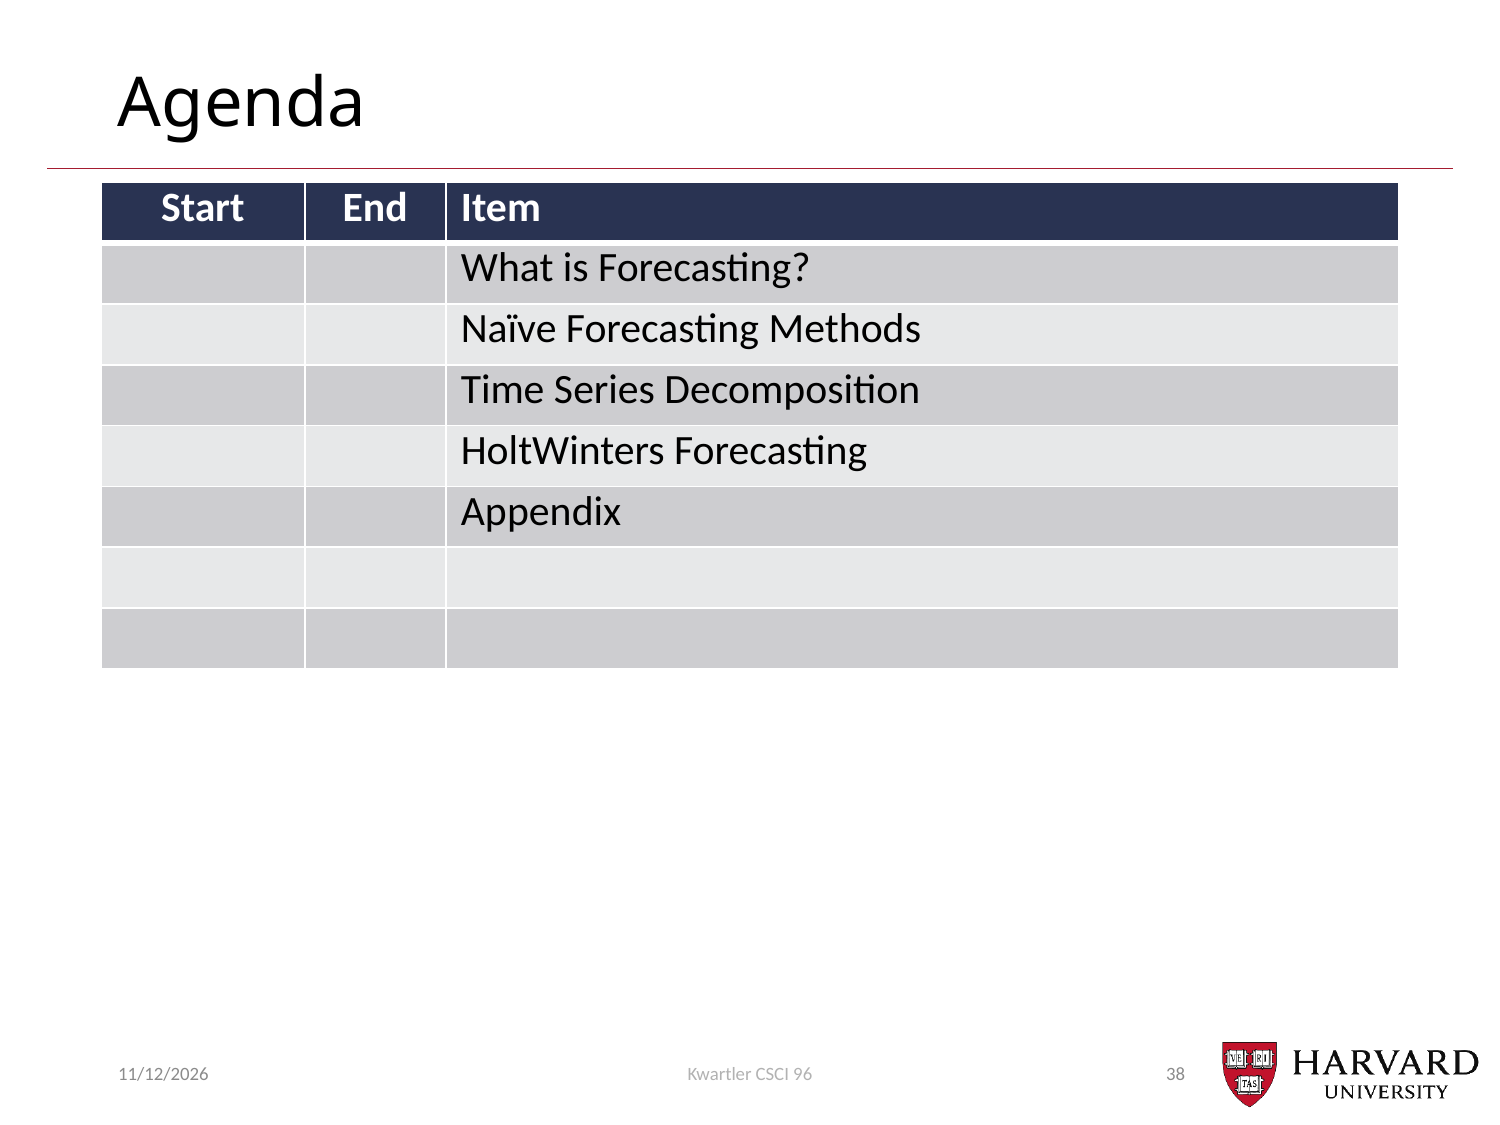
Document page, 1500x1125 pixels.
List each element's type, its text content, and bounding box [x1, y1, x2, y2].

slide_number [103, 1042, 441, 1103]
slide_number 38 [1059, 1042, 1200, 1103]
title Agenda [103, 59, 1397, 157]
table_header Item [447, 183, 1398, 240]
table_cell [447, 609, 1398, 668]
picture [1200, 1024, 1500, 1125]
table_cell [102, 366, 304, 425]
table_cell What is Forecasting? [447, 246, 1398, 303]
table_cell Time Series Decomposition [447, 366, 1398, 425]
table_cell [102, 426, 304, 486]
table_cell [102, 246, 304, 303]
table_cell [306, 426, 445, 486]
table_cell [102, 487, 304, 546]
table_cell Naïve Forecasting Methods [447, 305, 1398, 364]
table_cell [306, 305, 445, 364]
table_cell [447, 548, 1398, 607]
footer Kwartler CSCI 96 [496, 1042, 1004, 1103]
table_cell Appendix [447, 487, 1398, 546]
table_cell [102, 305, 304, 364]
table_cell [102, 609, 304, 668]
table_header End [306, 183, 445, 240]
table_cell [306, 548, 445, 607]
table_cell [306, 366, 445, 425]
table_header Start [102, 183, 304, 240]
table_cell [306, 246, 445, 303]
table_cell [306, 487, 445, 546]
table_cell HoltWinters Forecasting [447, 426, 1398, 486]
table_cell [102, 548, 304, 607]
table_cell [306, 609, 445, 668]
